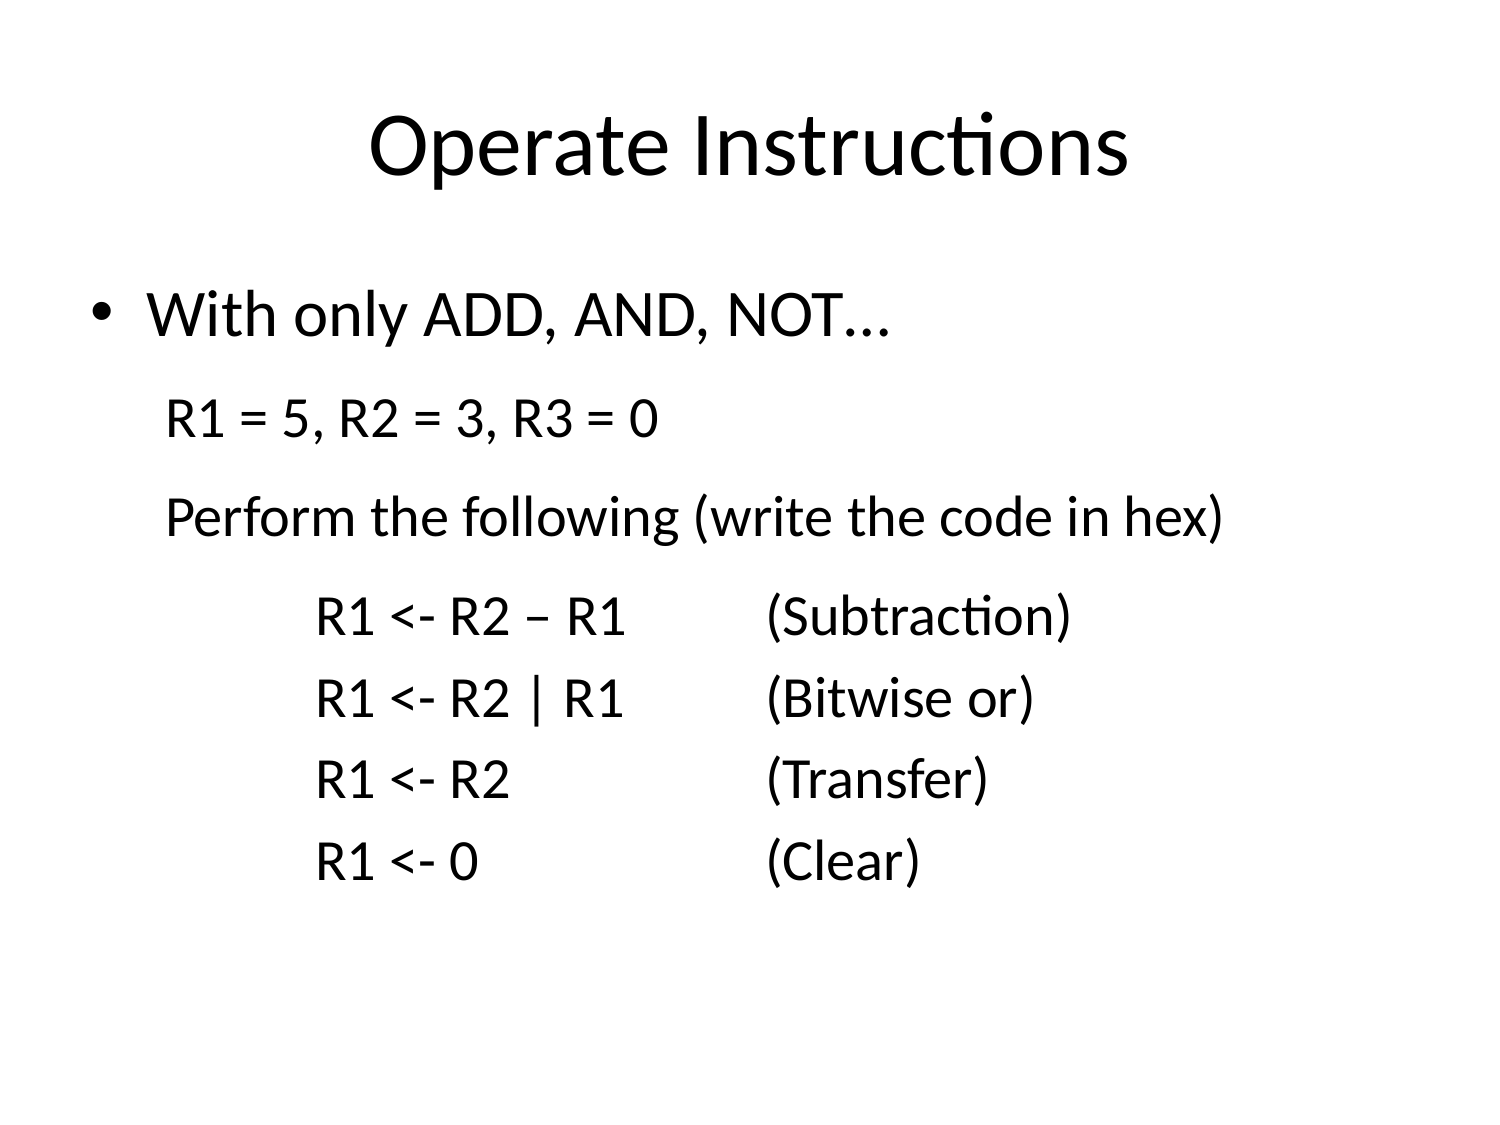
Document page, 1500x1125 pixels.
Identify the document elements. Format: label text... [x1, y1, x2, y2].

list With only ADD, AND, NOT… R1 = 5, R2 = 3, R3 = 0 Perform the following (write the code in hex) R1 <- R2 – R1 (Subtraction) R1 <- R2 | R1 (Bitwise or) R1 <- R2 (Transfer) R1 <- 0 (Clear) [75, 262, 1425, 1005]
title Operate Instructions [75, 45, 1425, 233]
